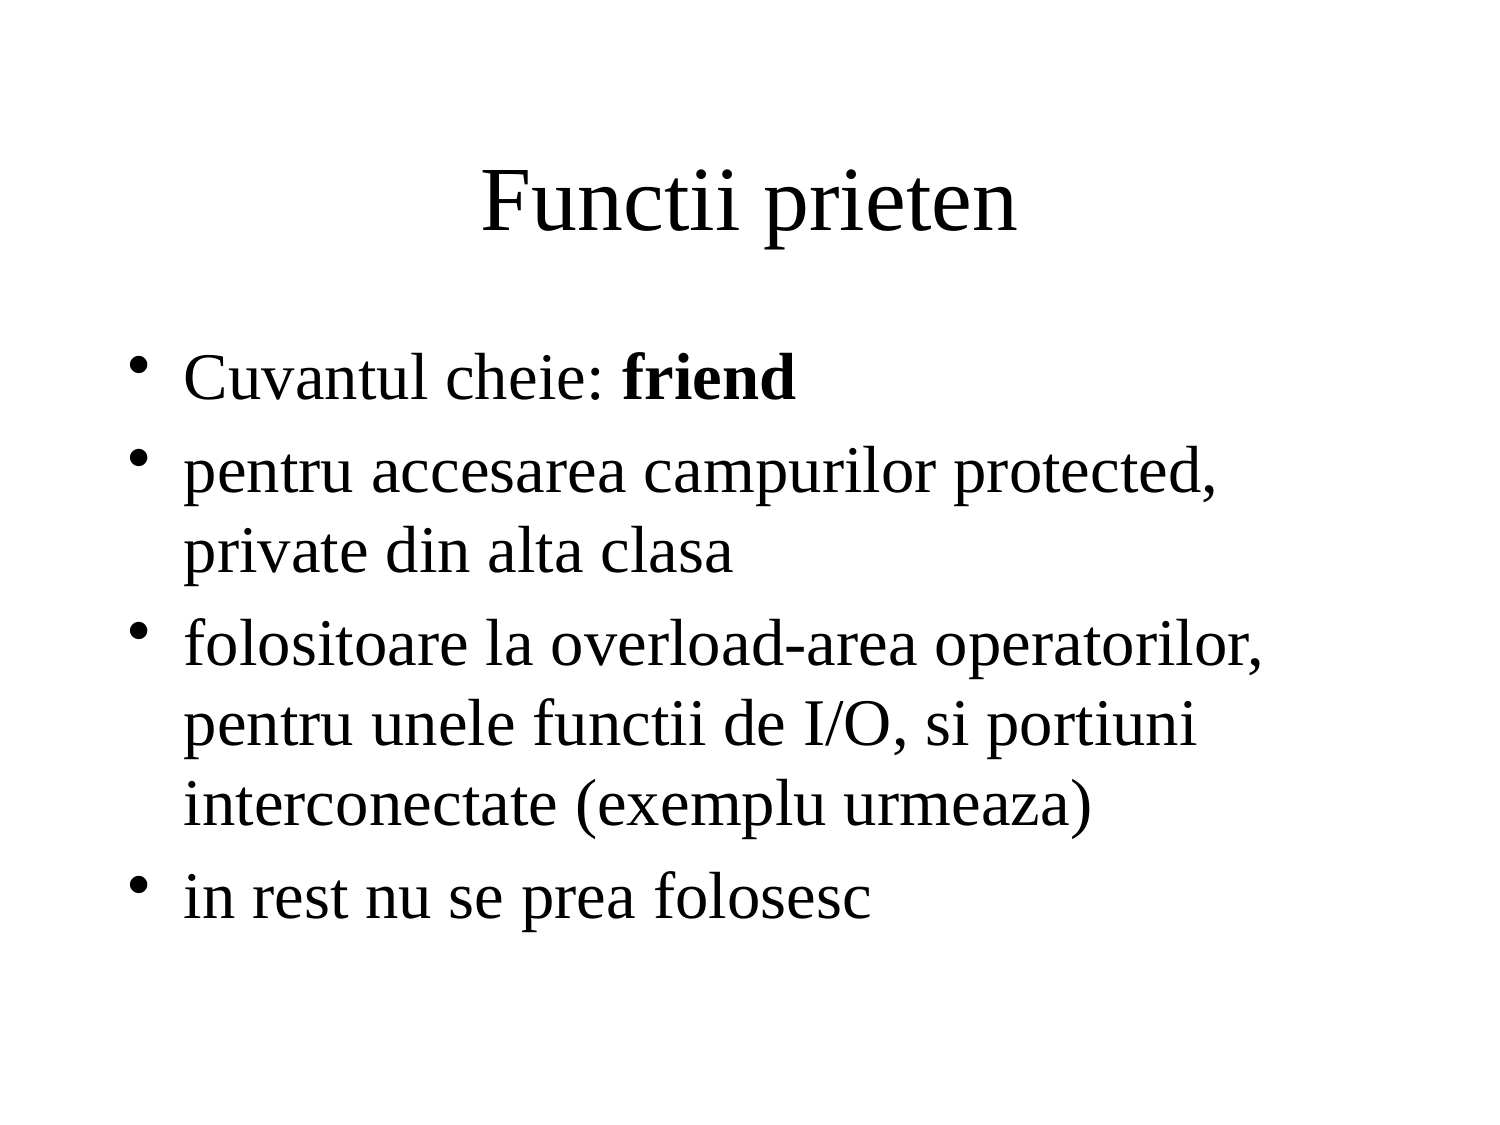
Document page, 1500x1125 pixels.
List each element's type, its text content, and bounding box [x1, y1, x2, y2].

title Functii prieten [112, 99, 1388, 288]
list Cuvantul cheie: friend pentru accesarea campurilor protected, private din alta clasa folositoare la overload-area operatorilor, pentru unele functii de I/O, si portiuni interconectate (exemplu urmeaza) in rest nu se prea folosesc [112, 324, 1388, 1001]
